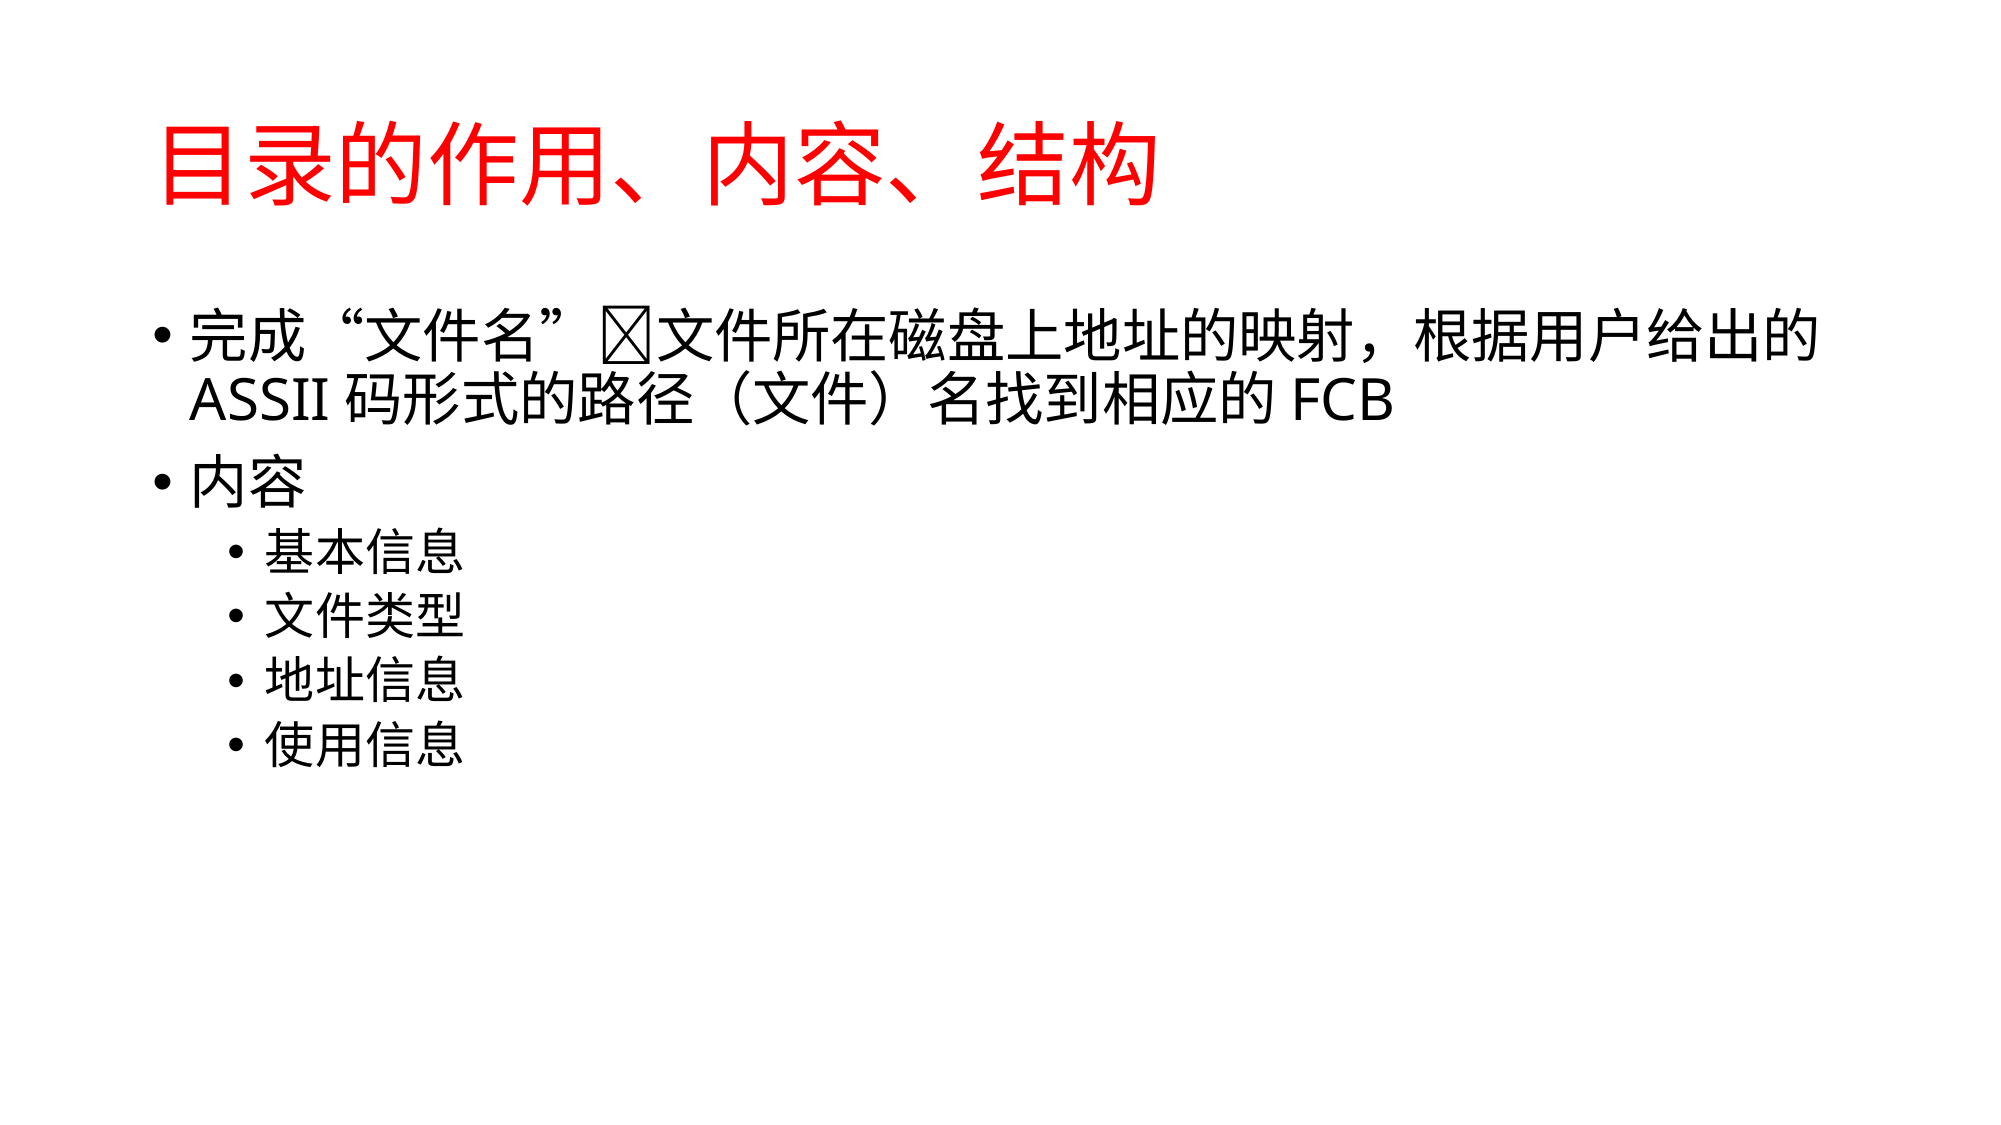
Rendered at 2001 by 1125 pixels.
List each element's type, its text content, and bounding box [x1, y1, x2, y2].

title 目录的作用、内容、结构 [137, 59, 1863, 278]
list 完成“文件名”文件所在磁盘上地址的映射，根据用户给出的ASSII码形式的路径（文件）名找到相应的FCB 内容 基本信息 文件类型 地址信息 使用信息 [137, 299, 1863, 1014]
